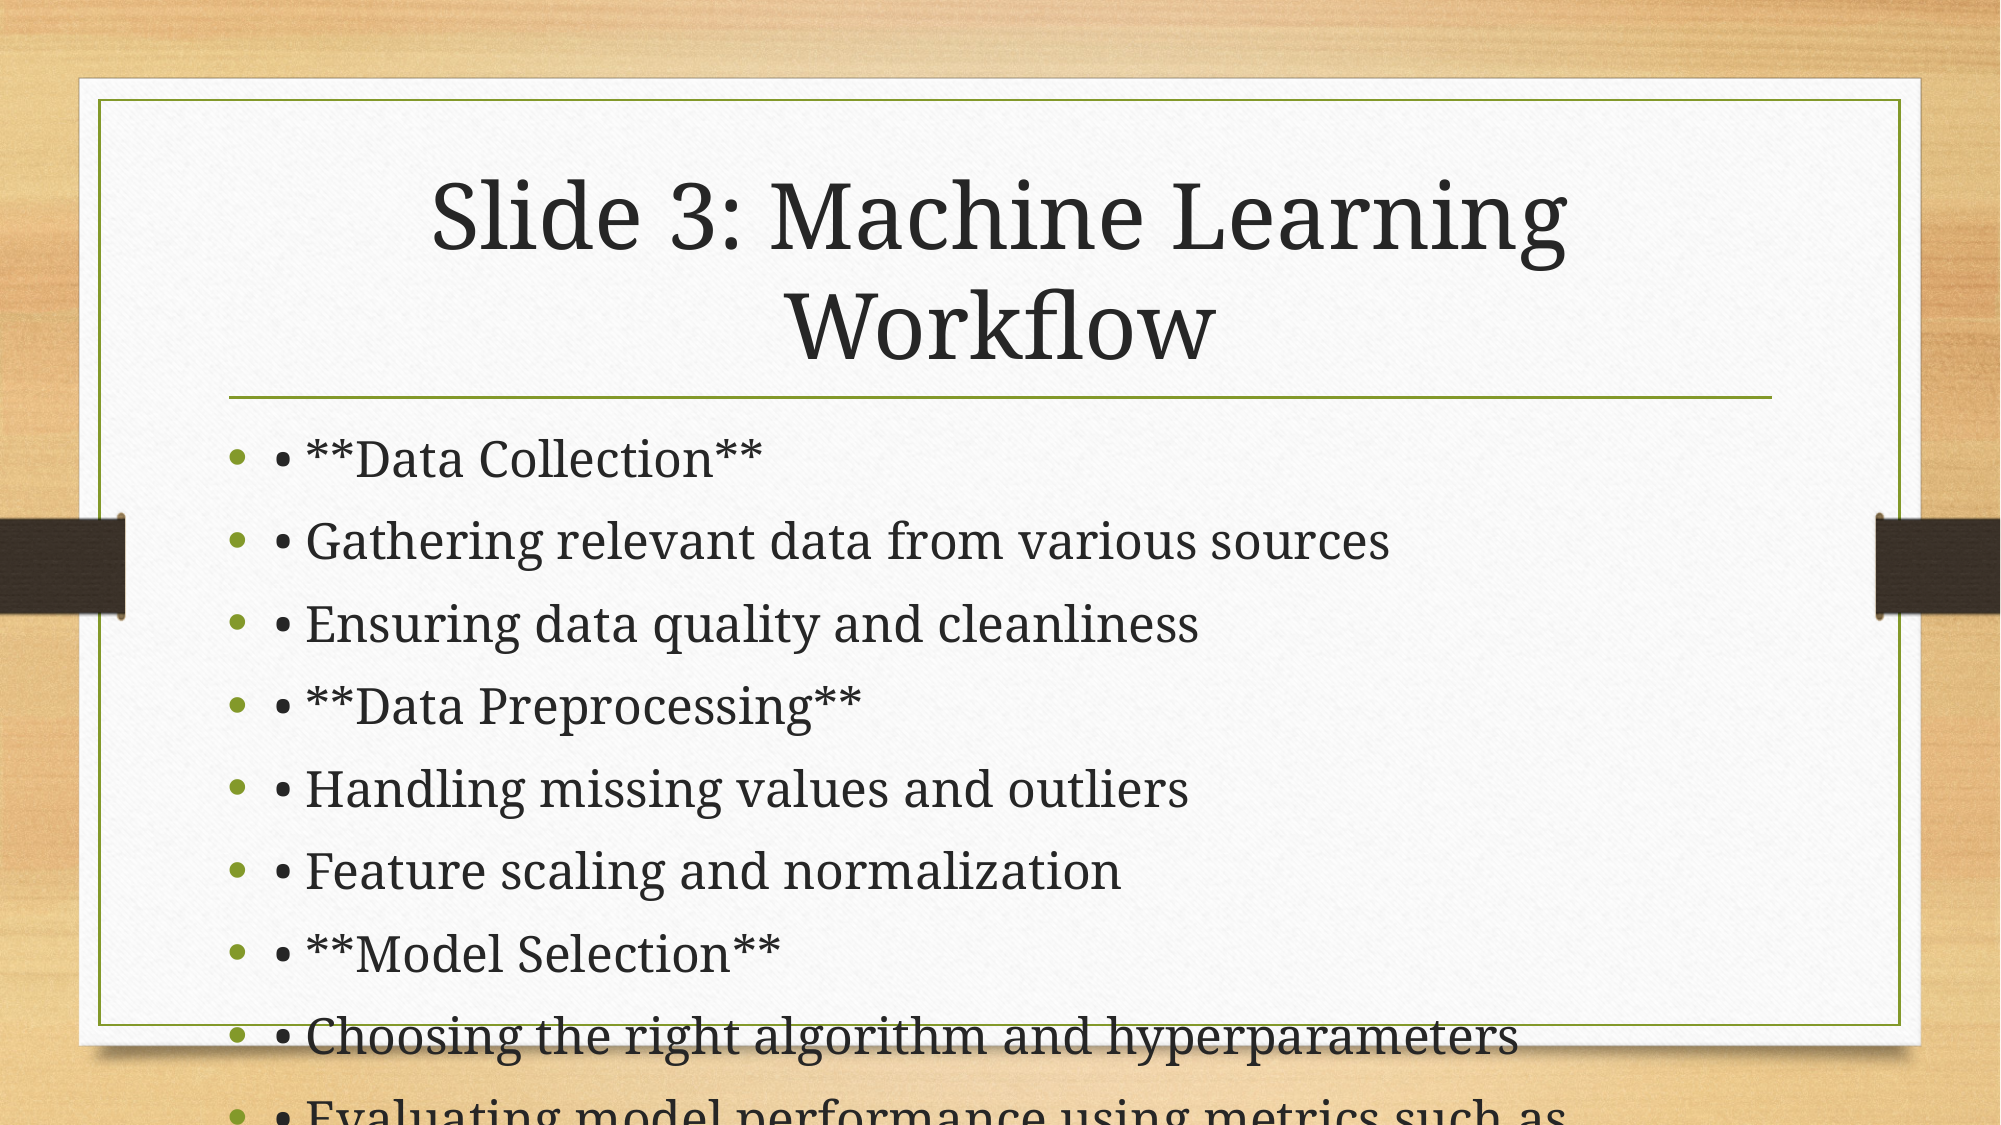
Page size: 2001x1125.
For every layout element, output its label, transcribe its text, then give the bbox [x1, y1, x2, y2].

title Slide 3: Machine Learning Workflow [212, 161, 1788, 375]
picture [0, 0, 2001, 1125]
list • **Data Collection** • Gathering relevant data from various sources • Ensuring data quality and cleanliness • **Data Preprocessing** • Handling missing values and outliers • Feature scaling and normalization • **Model Selection** • Choosing the right algorithm and hyperparameters • Evaluating model performance using metrics such as accuracy and precision • **Model Training** • Training the model on the preprocessed data • Tuning hyperparameters for optimal performance • **Model Deployment** • Deploying the trained model in a production environment • Monitoring model performance and updating as needed [212, 419, 1788, 964]
